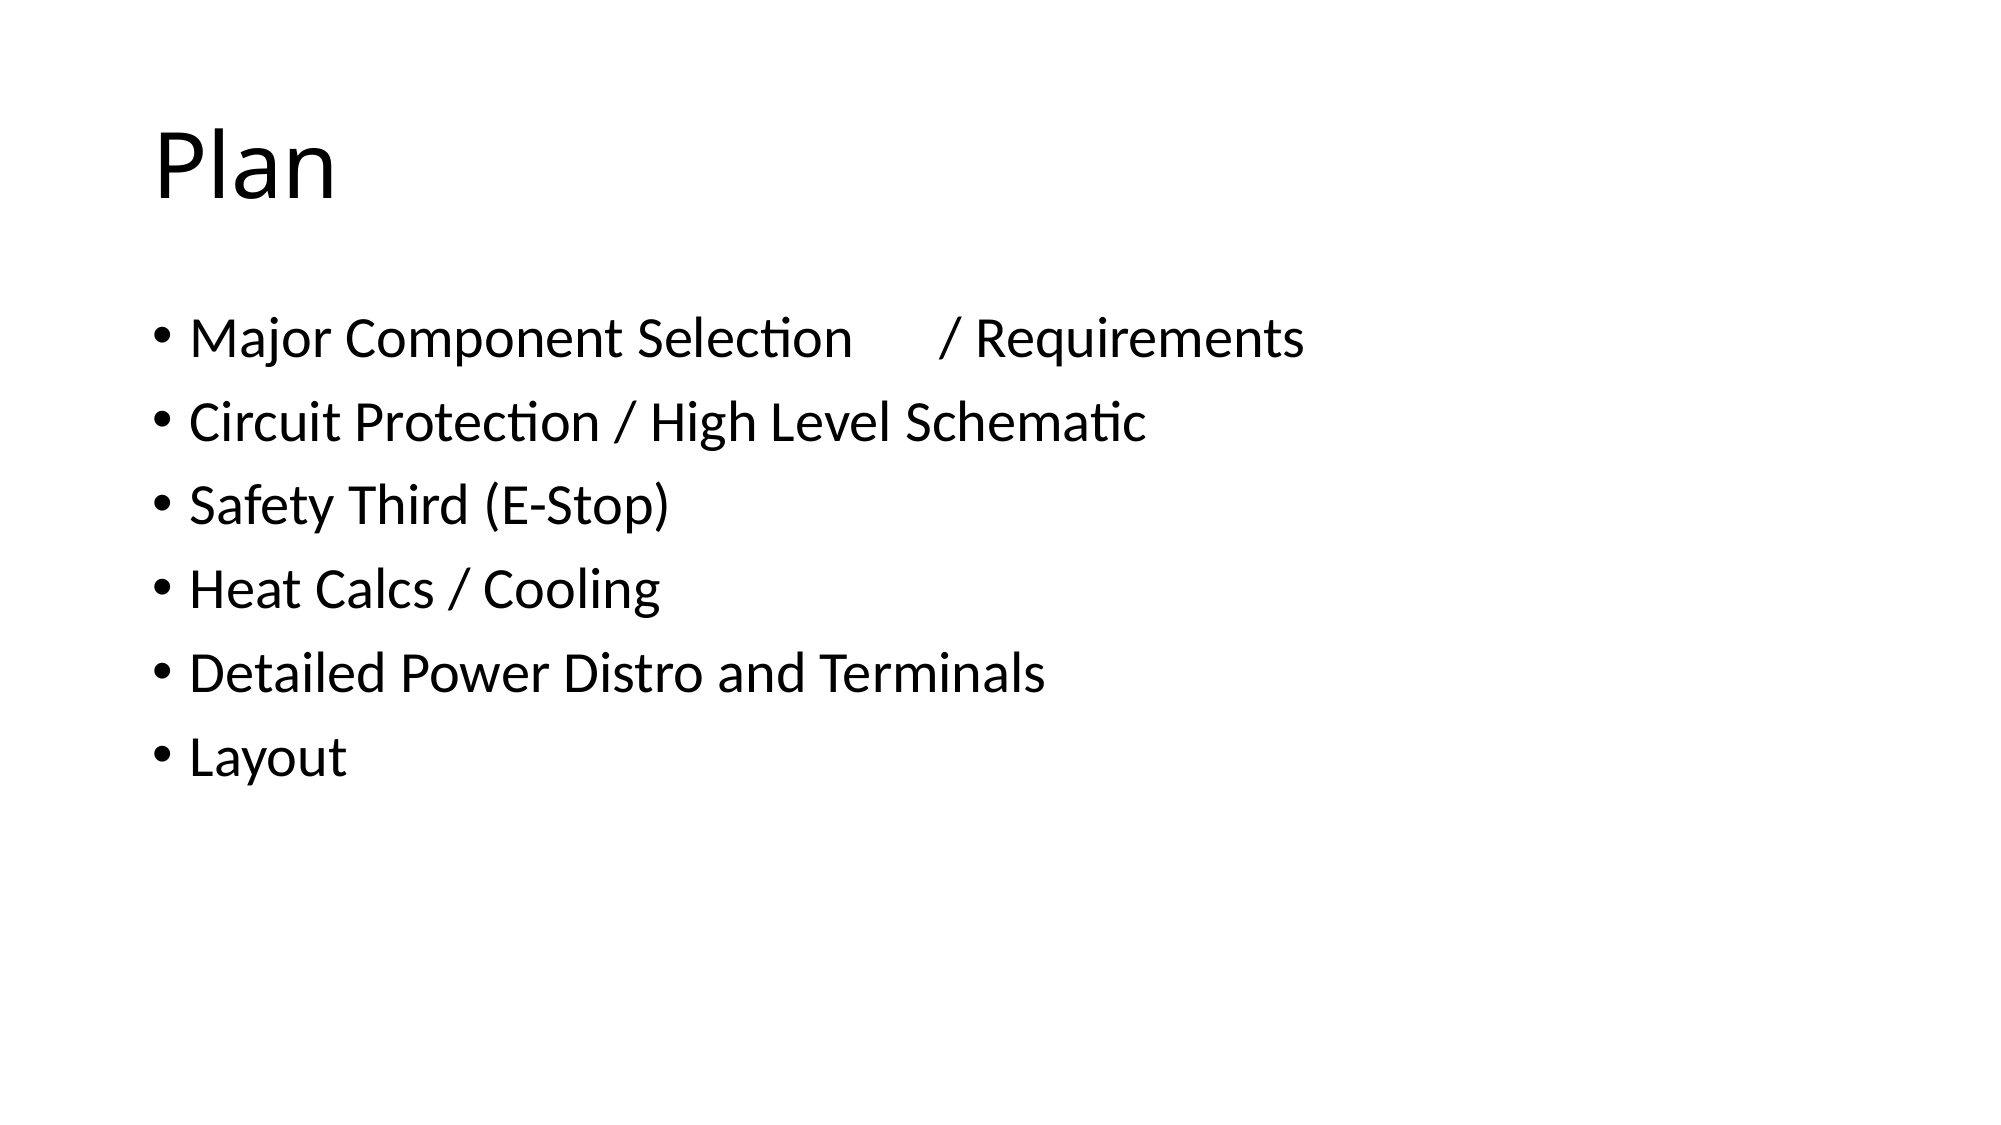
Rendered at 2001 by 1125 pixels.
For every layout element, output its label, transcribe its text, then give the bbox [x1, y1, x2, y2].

list Major Component Selection / Requirements Circuit Protection / High Level Schematic Safety Third (E-Stop) Heat Calcs / Cooling Detailed Power Distro and Terminals Layout [137, 299, 1863, 1014]
title Plan [137, 59, 1863, 278]
